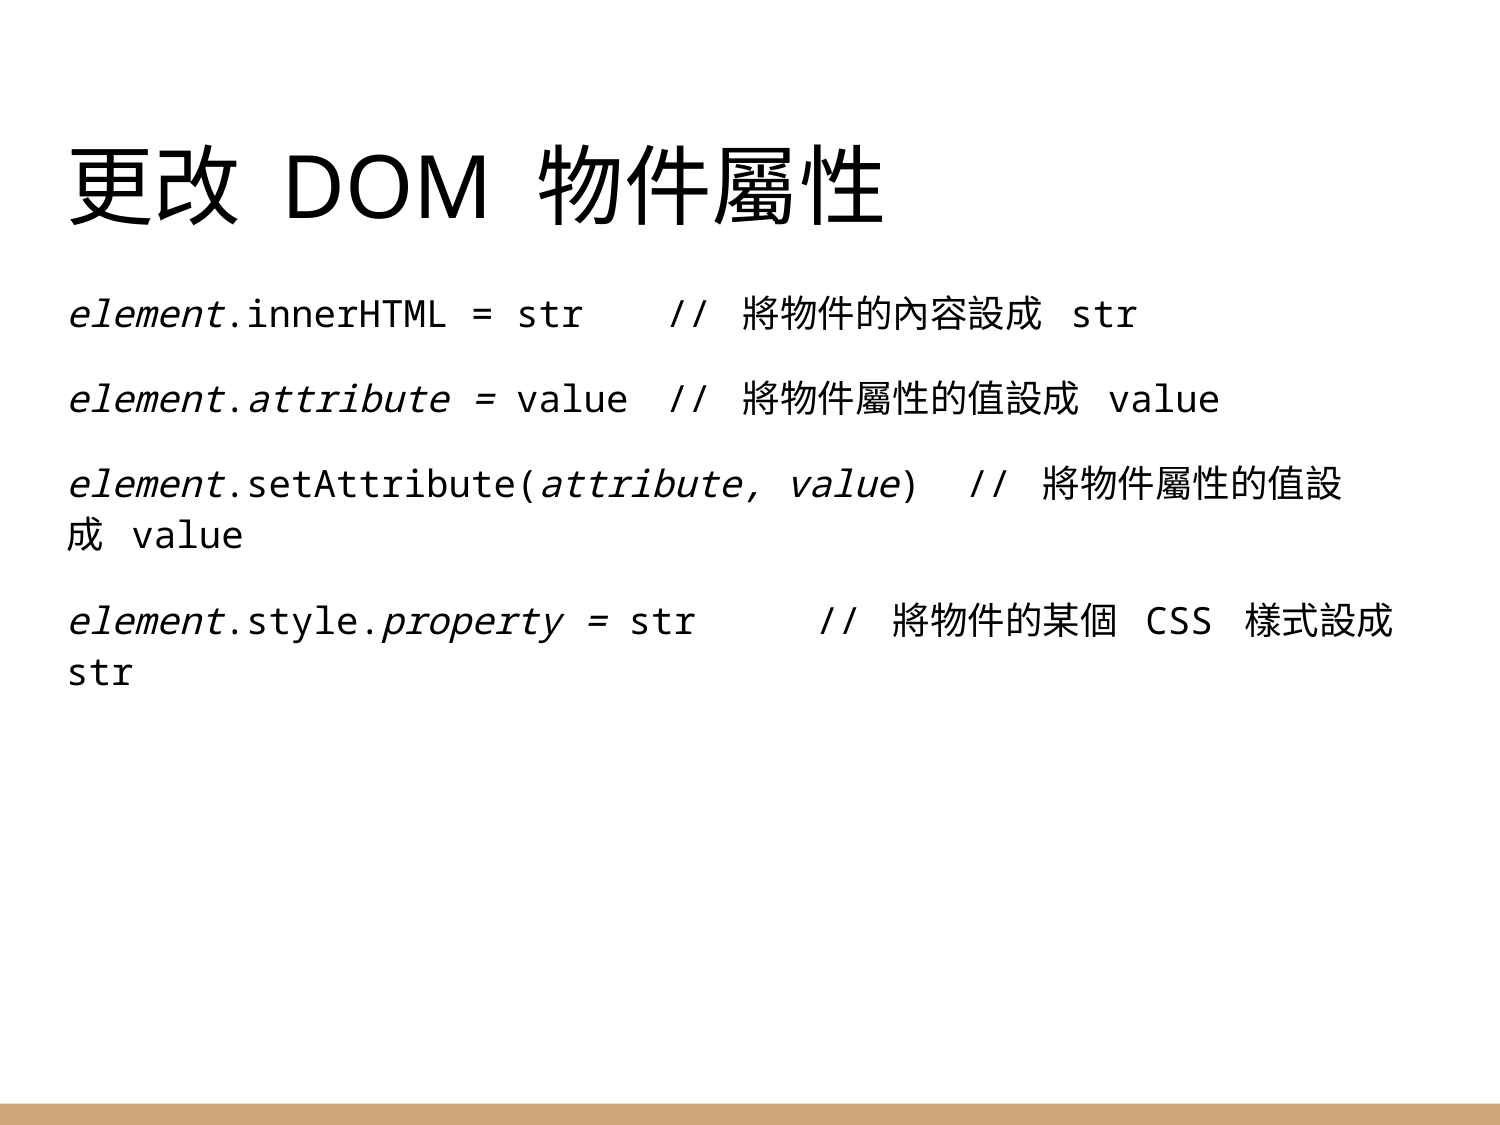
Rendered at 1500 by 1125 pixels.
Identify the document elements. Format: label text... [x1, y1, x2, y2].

title 更改 DOM 物件屬性 [51, 69, 1449, 251]
list element.innerHTML = str // 將物件的內容設成 str element.attribute = value // 將物件屬性的值設成 value element.setAttribute(attribute, value) // 將物件屬性的值設成 value element.style.property = str // 將物件的某個 CSS 樣式設成 str [51, 267, 1449, 1002]
